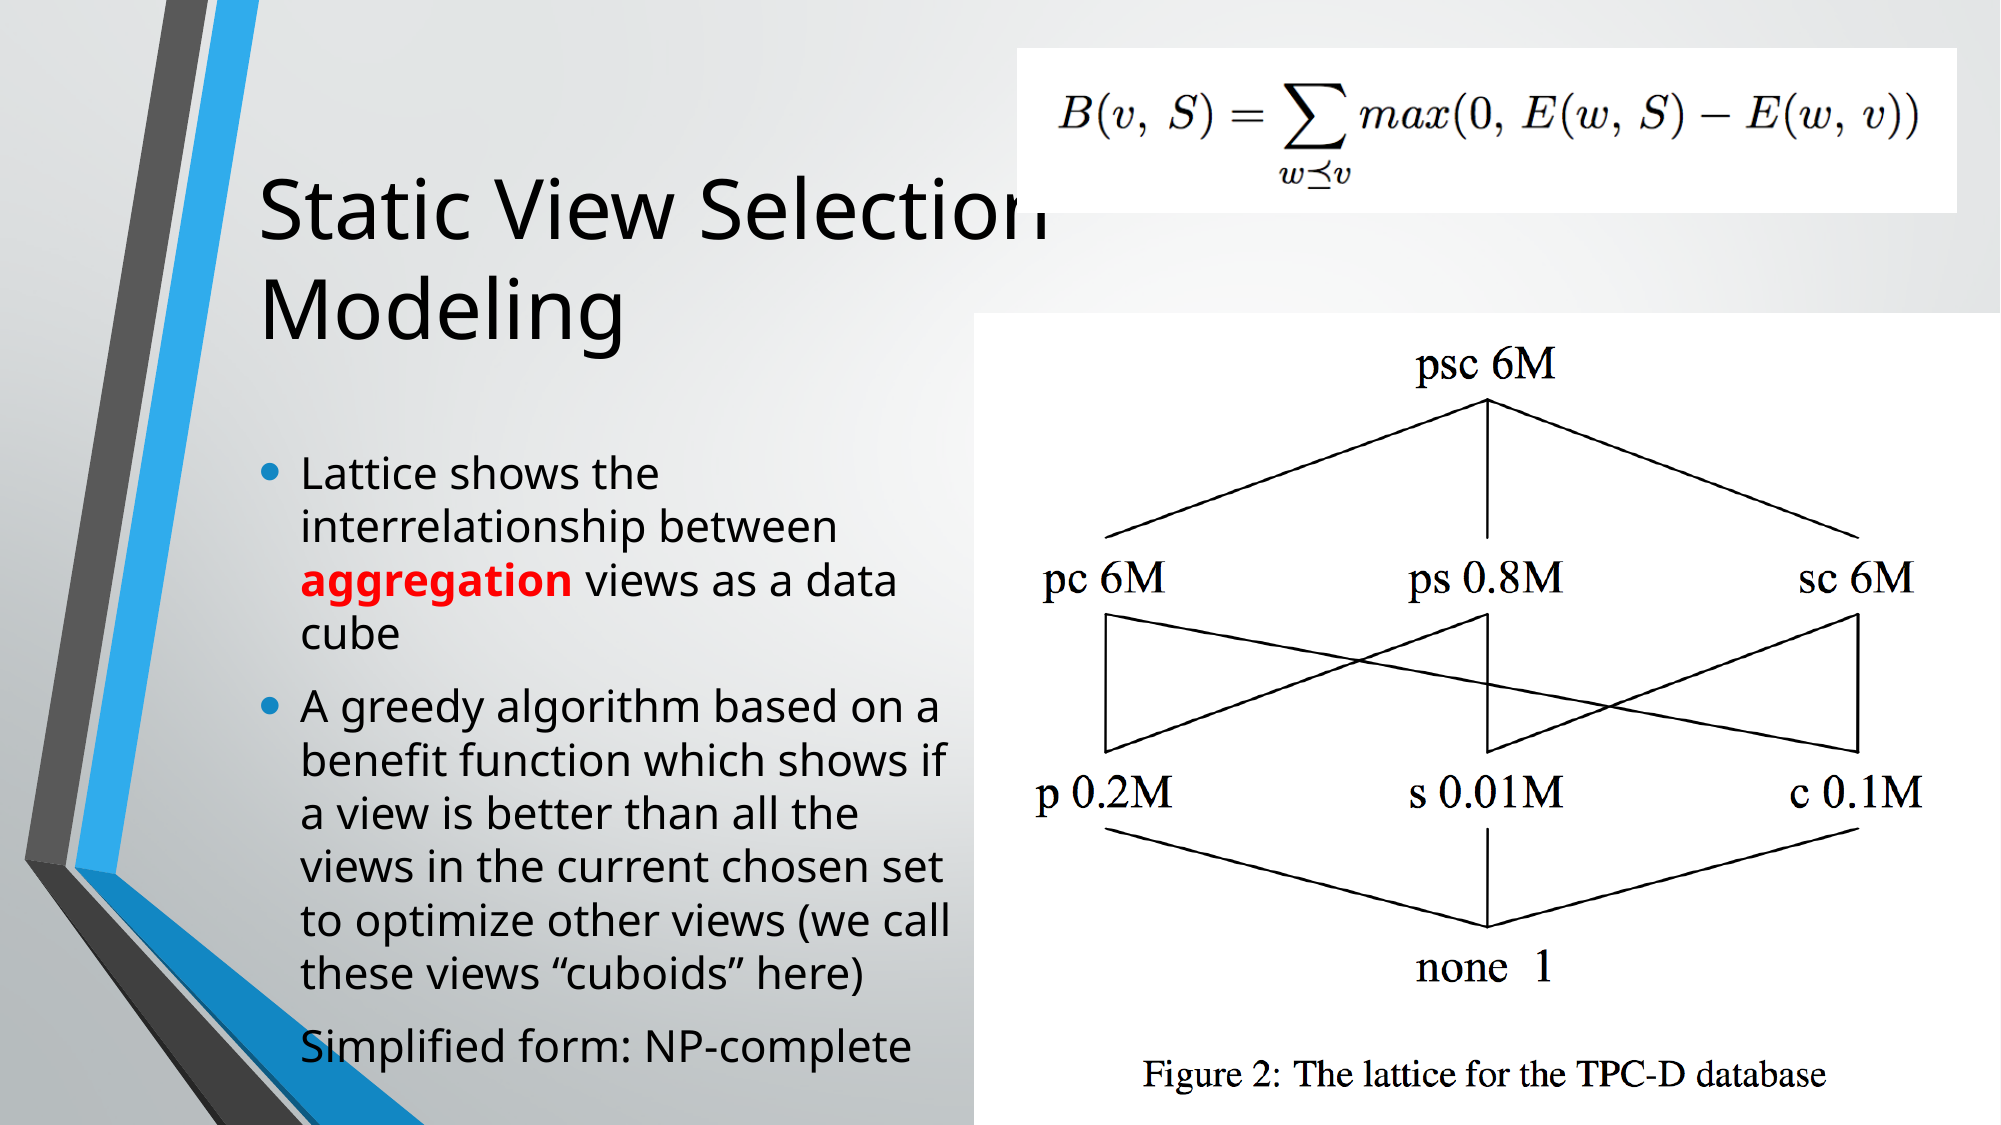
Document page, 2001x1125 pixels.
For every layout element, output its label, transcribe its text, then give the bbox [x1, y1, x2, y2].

picture [1016, 48, 1957, 214]
picture [973, 313, 2000, 1125]
title Static View Selection Modeling [243, 112, 1887, 400]
list Lattice shows the interrelationship between aggregation views as a data cube A greedy algorithm based on a benefit function which shows if a view is better than all the views in the current chosen set to optimize other views (we call these views “cuboids” here) Simplified form: NP-complete [243, 437, 973, 1125]
